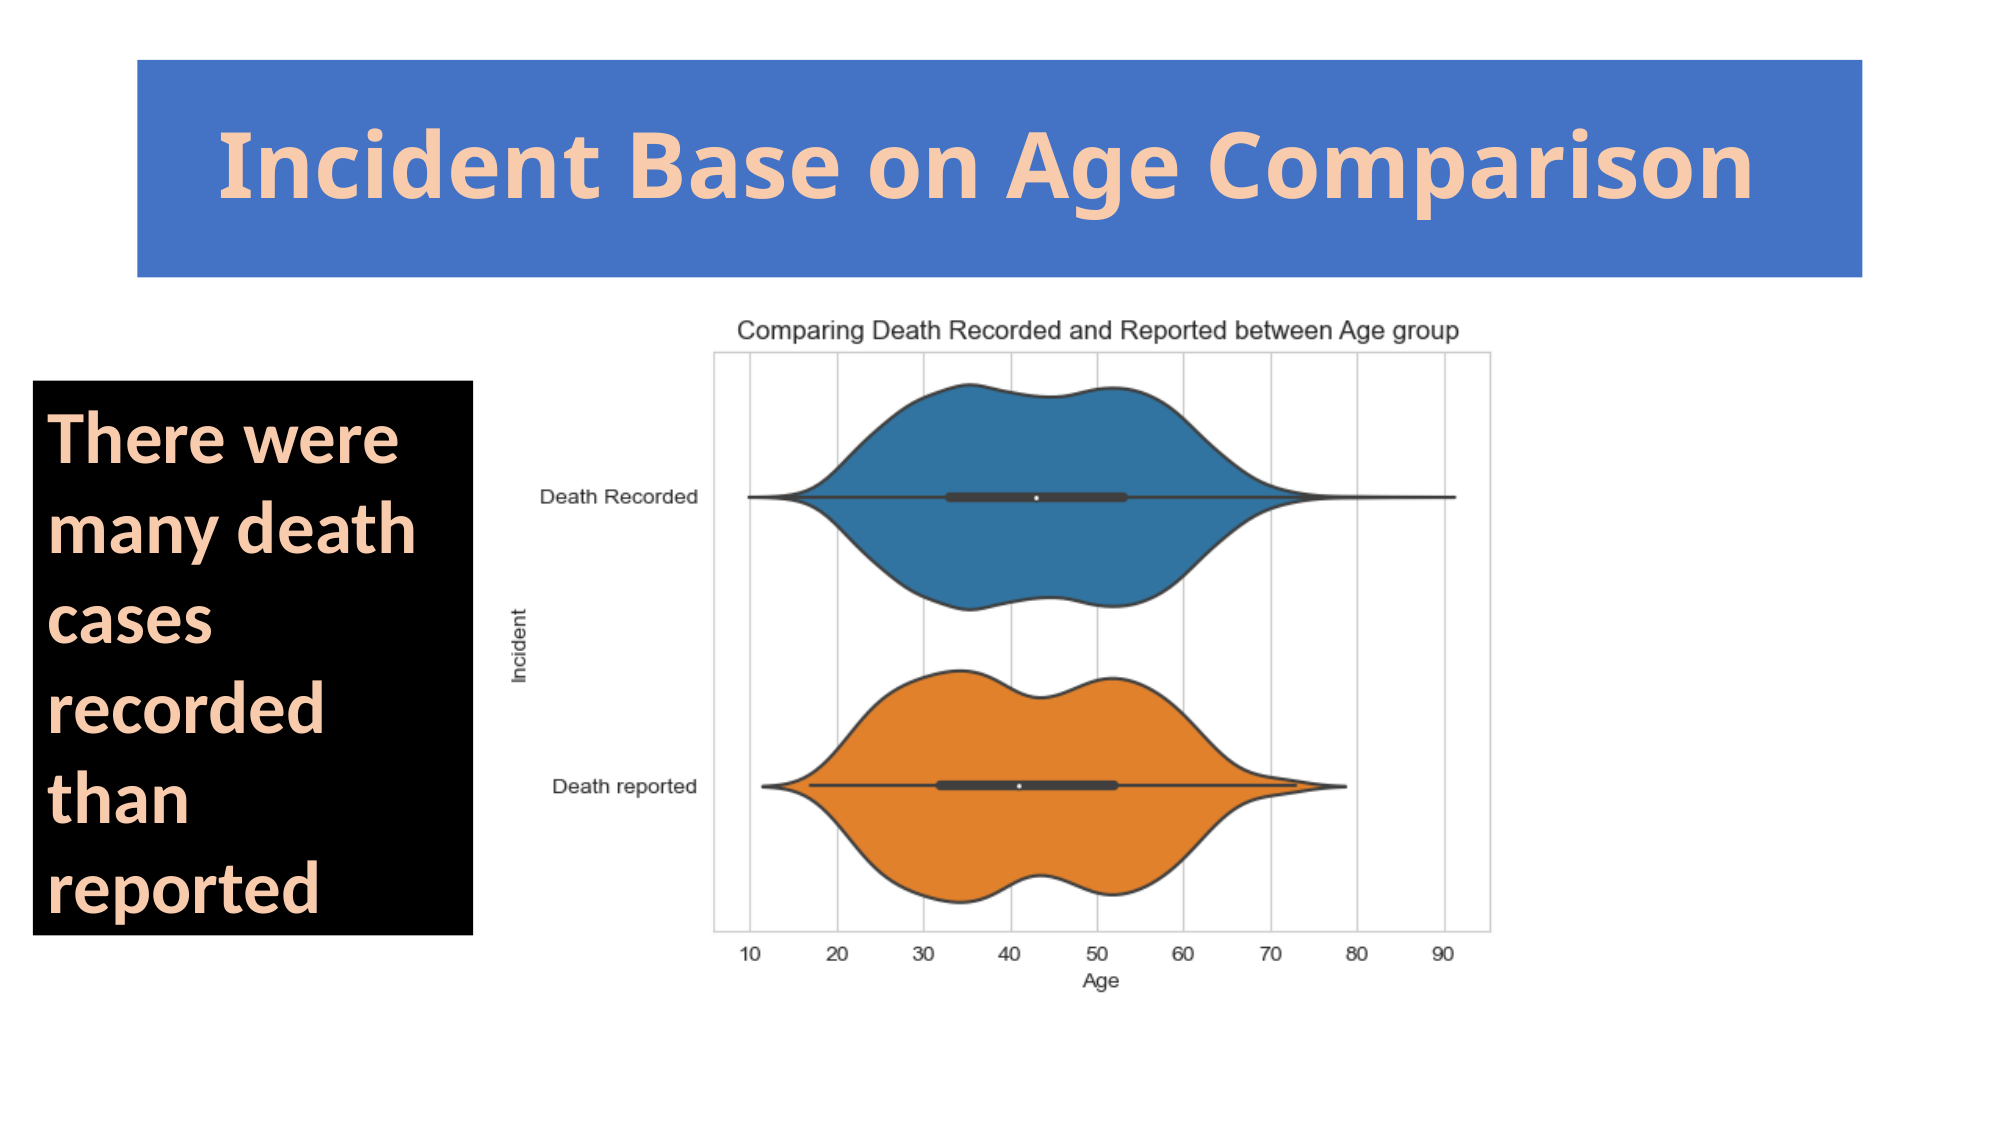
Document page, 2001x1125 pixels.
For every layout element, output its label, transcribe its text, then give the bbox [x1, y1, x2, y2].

text_box There were many death cases recorded than reported [32, 380, 474, 936]
title Incident Base on Age Comparison [137, 59, 1863, 278]
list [496, 305, 1504, 1008]
